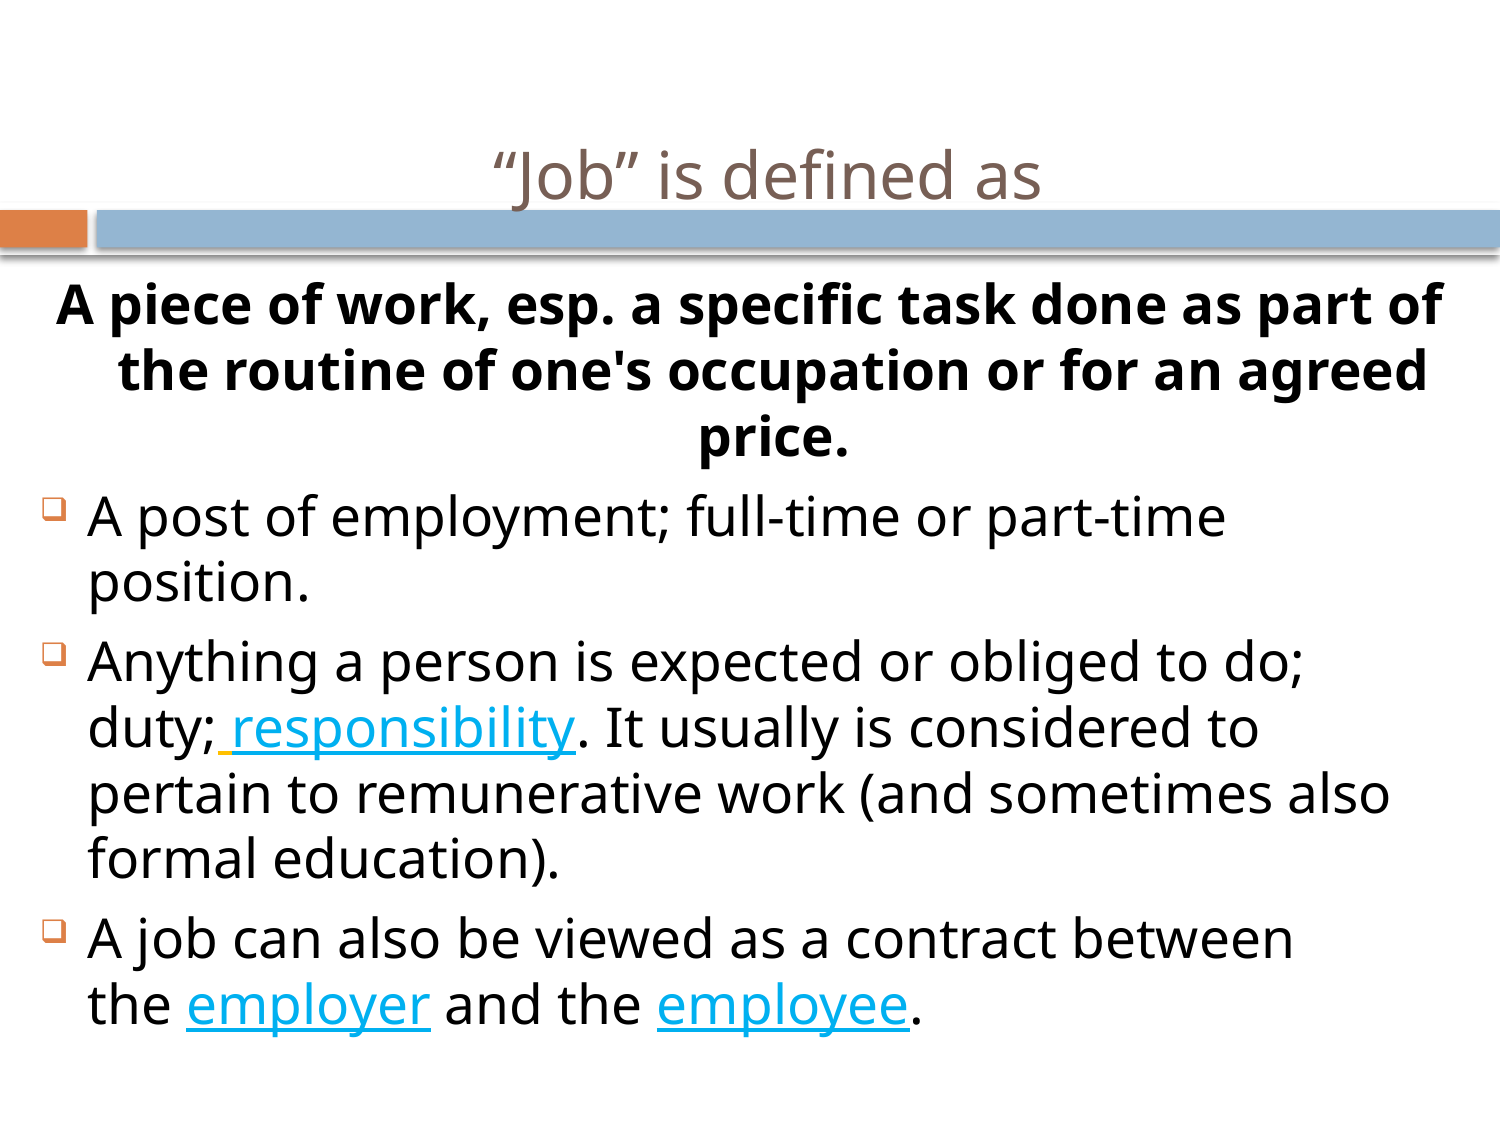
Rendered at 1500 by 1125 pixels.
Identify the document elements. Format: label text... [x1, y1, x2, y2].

list A piece of work, esp. a specific task done as part of the routine of one's occupation or for an agreed price. A post of employment; full-time or part-time position. Anything a person is expected or obliged to do; duty; responsibility. It usually is considered to pertain to remunerative work (and sometimes also formal education). A job can also be viewed as a contract between the employer and the employee. [24, 262, 1475, 1050]
title “Job” is defined as [99, 125, 1438, 262]
